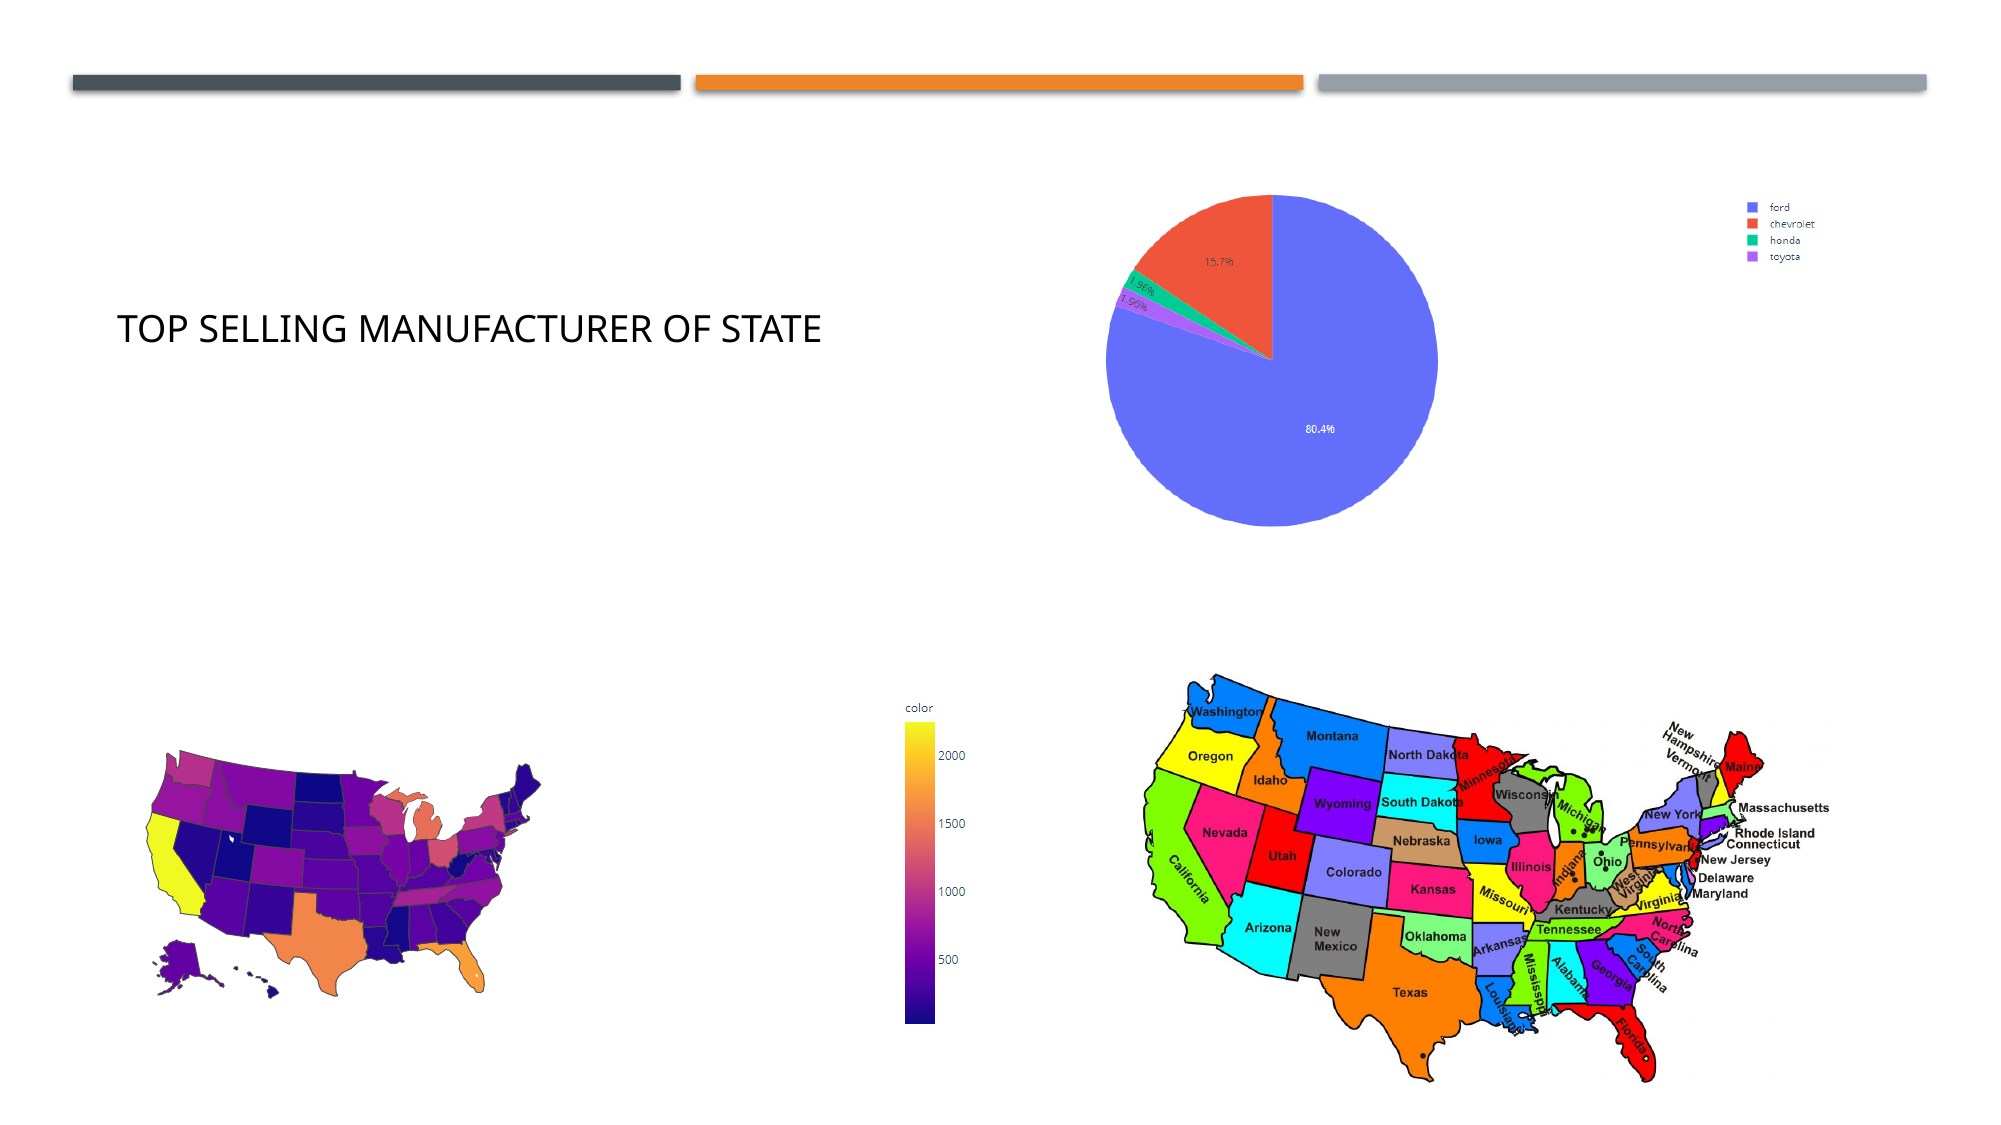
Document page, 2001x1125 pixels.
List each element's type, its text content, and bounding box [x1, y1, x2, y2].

text_box TOP SELLING MANUFACTURER OF STATE [102, 298, 864, 358]
picture [1143, 673, 1829, 1084]
picture [1091, 177, 1829, 540]
picture [119, 685, 977, 1027]
